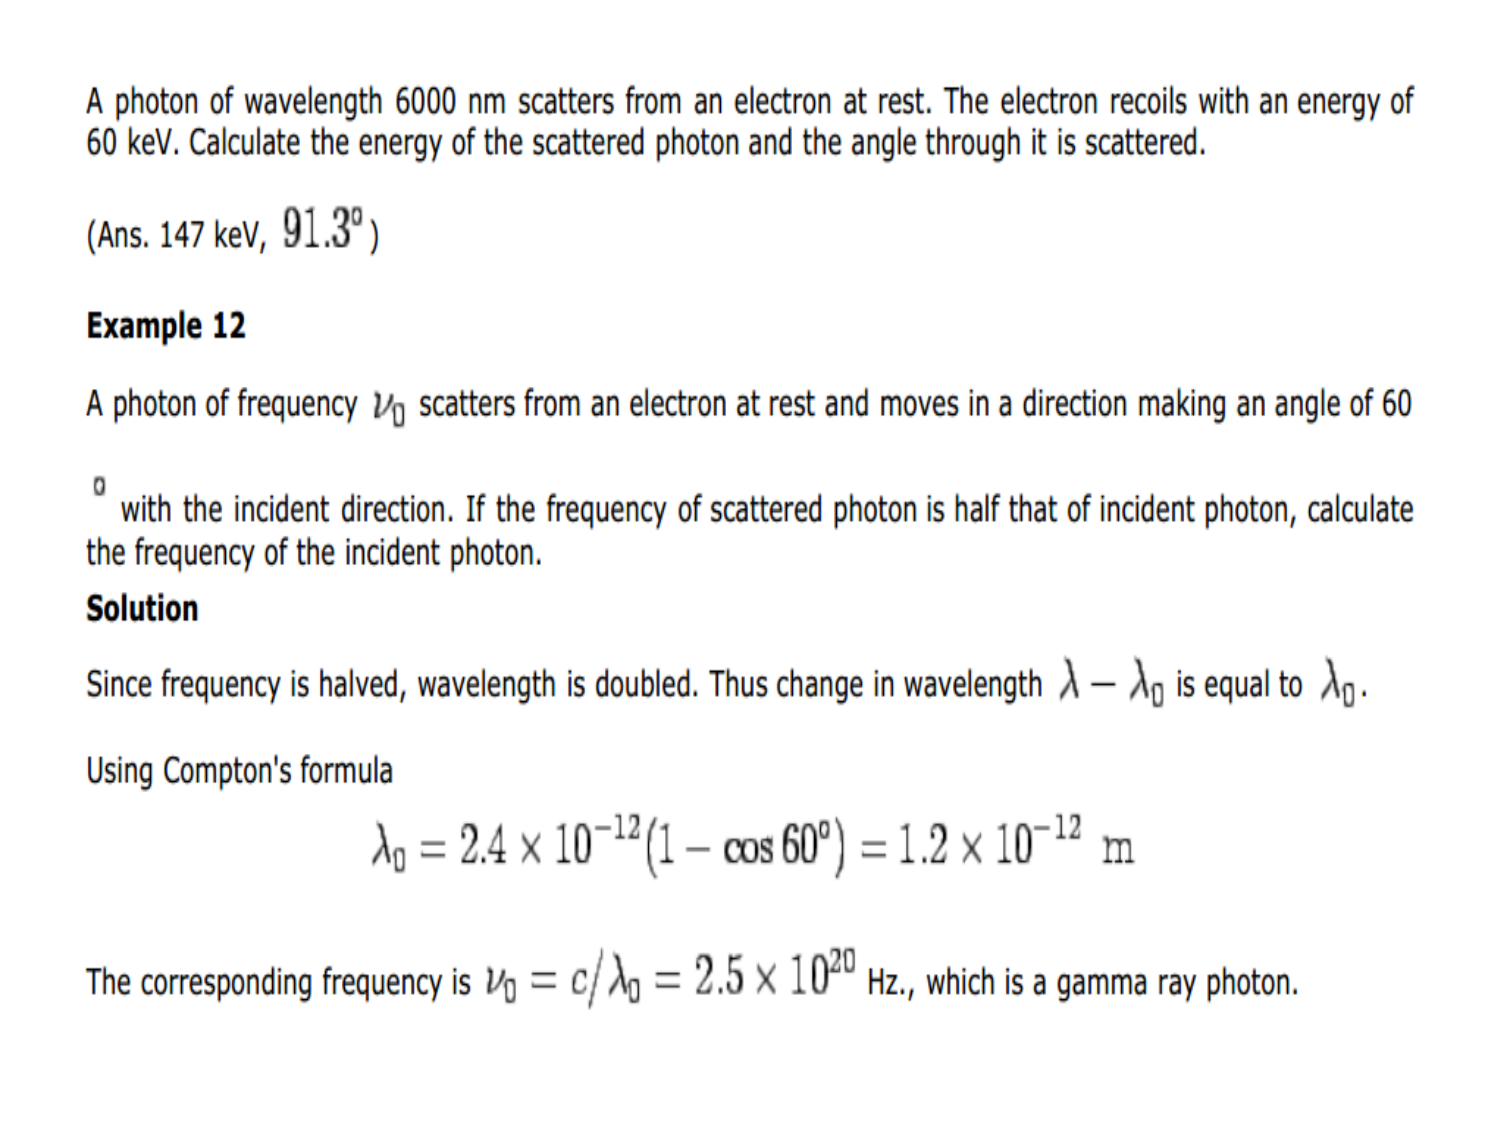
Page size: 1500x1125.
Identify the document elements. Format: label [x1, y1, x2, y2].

picture [37, 62, 1451, 1026]
